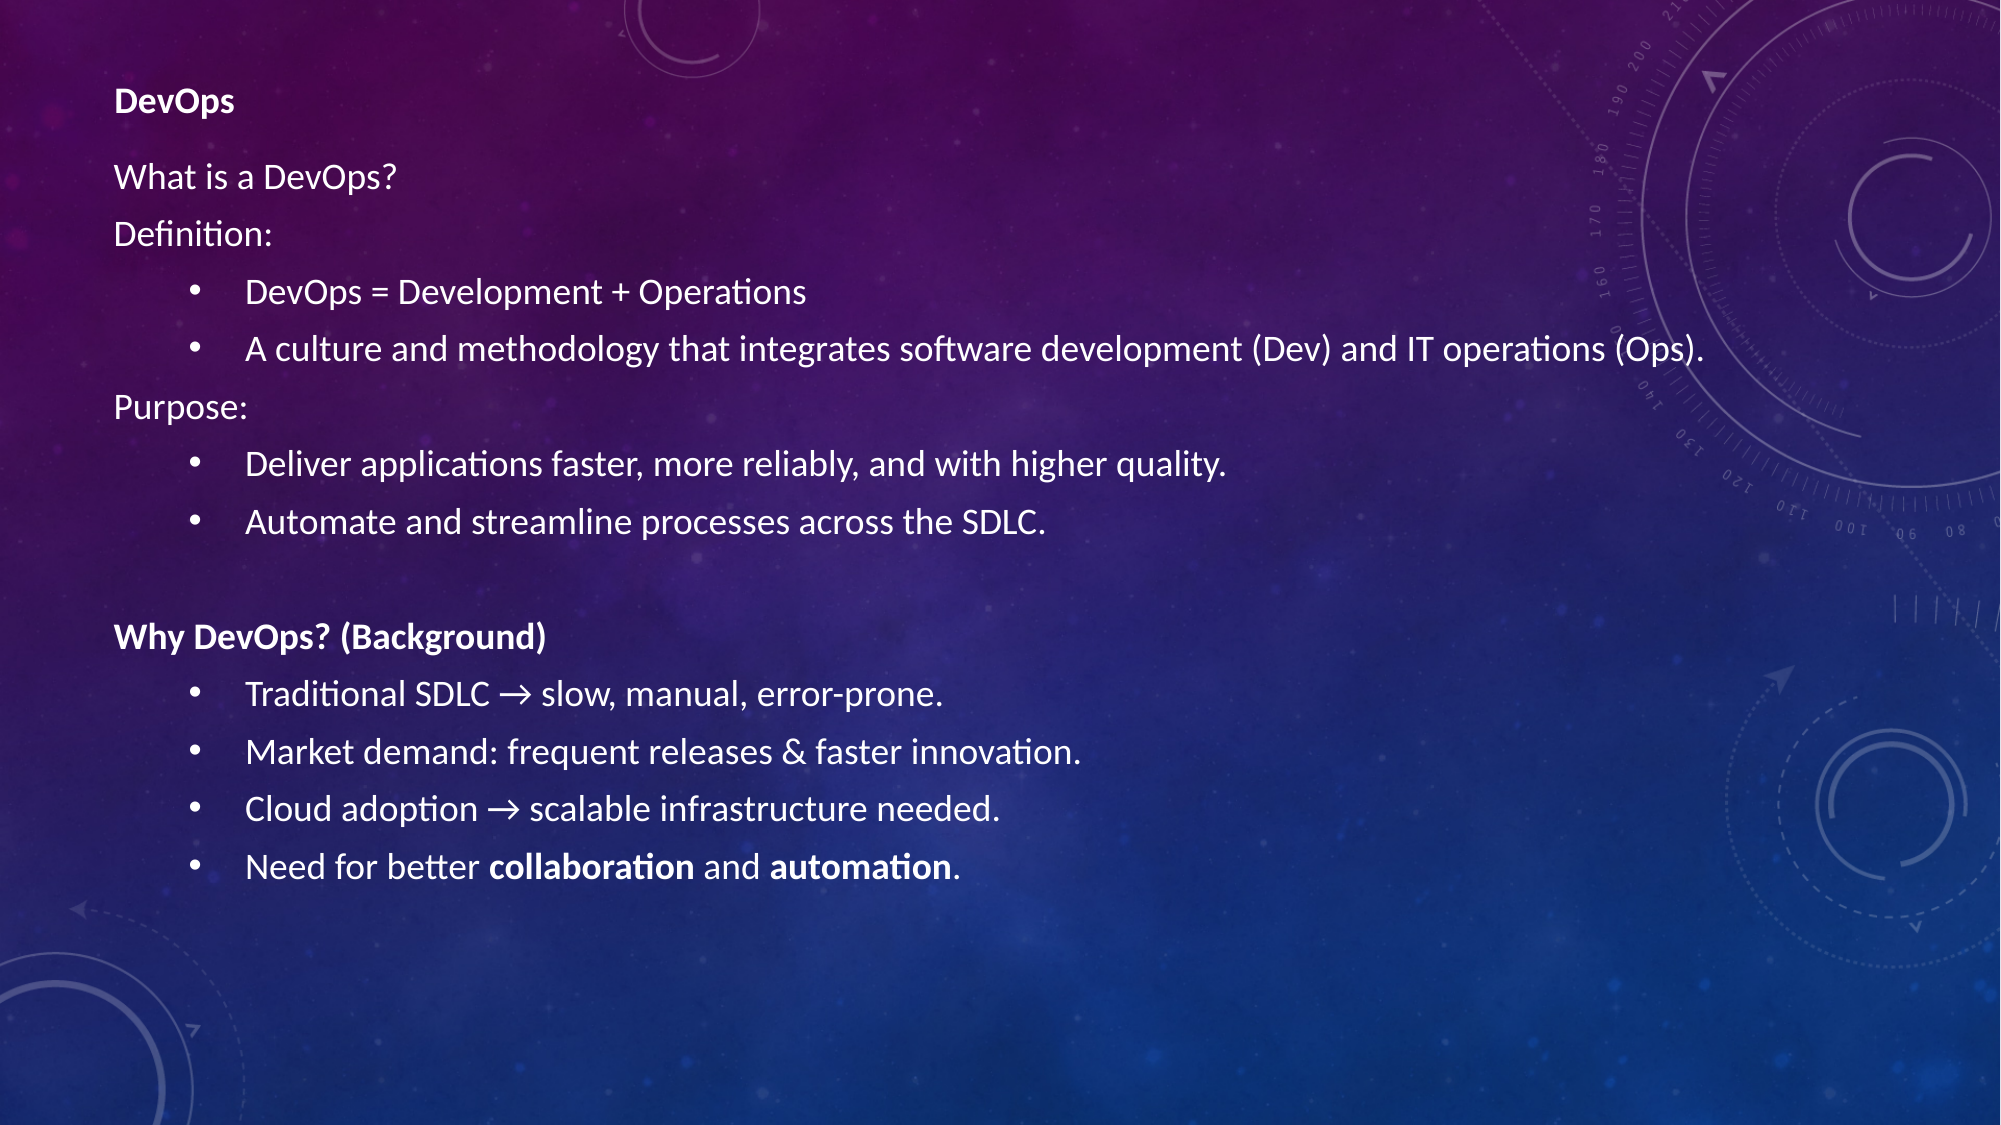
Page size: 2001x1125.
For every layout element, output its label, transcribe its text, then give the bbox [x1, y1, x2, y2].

text_box What is a DevOps? Definition: DevOps = Development + Operations A culture and methodology that integrates software development (Dev) and IT operations (Ops). Purpose: Deliver applications faster, more reliably, and with higher quality. Automate and streamline processes across the SDLC. Why DevOps? (Background) Traditional SDLC → slow, manual, error-prone. Market demand: frequent releases & faster innovation. Cloud adoption → scalable infrastructure needed. Need for better collaboration and automation. [99, 144, 1851, 1010]
picture [0, 0, 2001, 1125]
text_box DevOps [99, 68, 250, 144]
